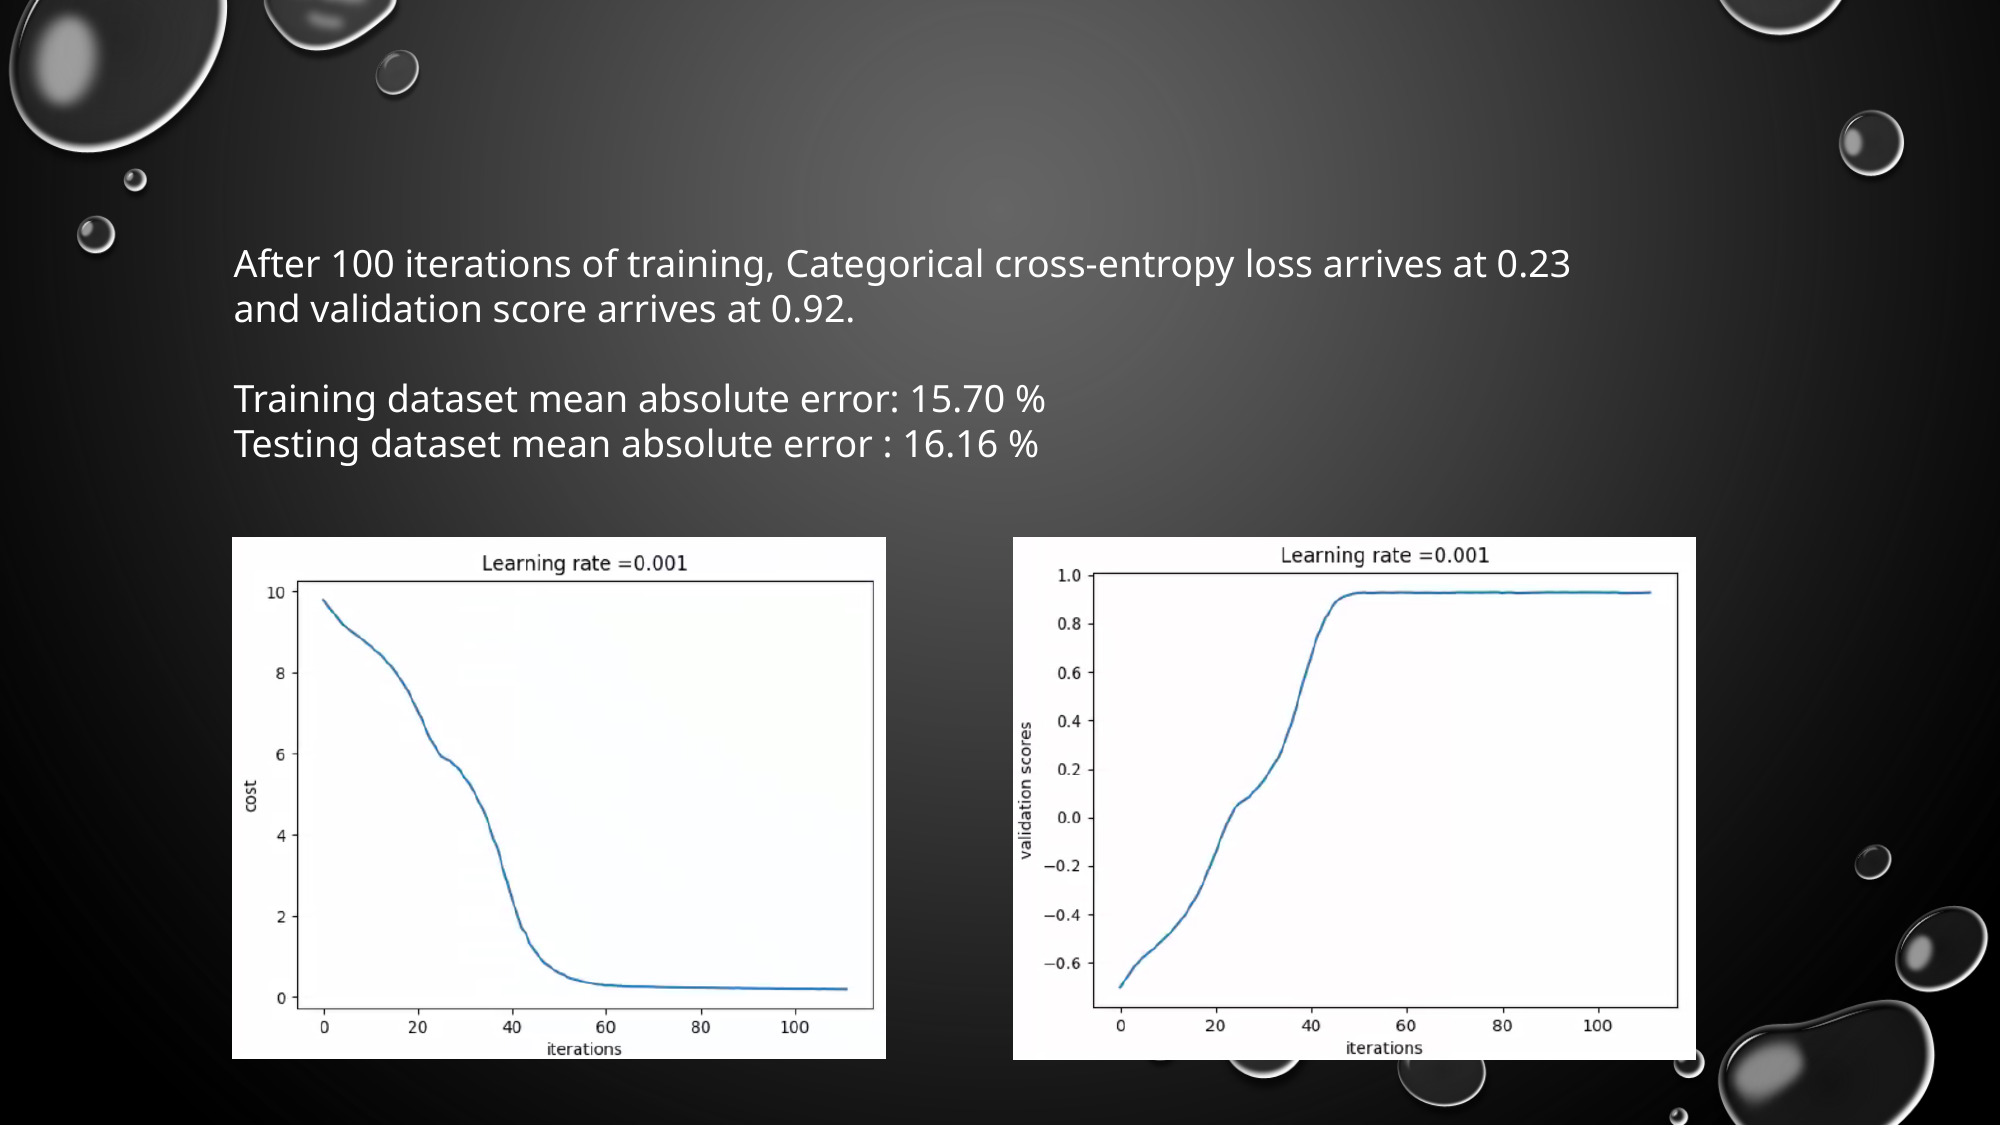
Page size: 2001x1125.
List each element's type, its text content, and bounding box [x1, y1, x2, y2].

text_box After 100 iterations of training, Categorical cross-entropy loss arrives at 0.23 and validation score arrives at 0.92. Training dataset mean absolute error: 15.70 % Testing dataset mean absolute error : 16.16 % [218, 232, 1618, 517]
picture [0, 0, 2000, 1125]
